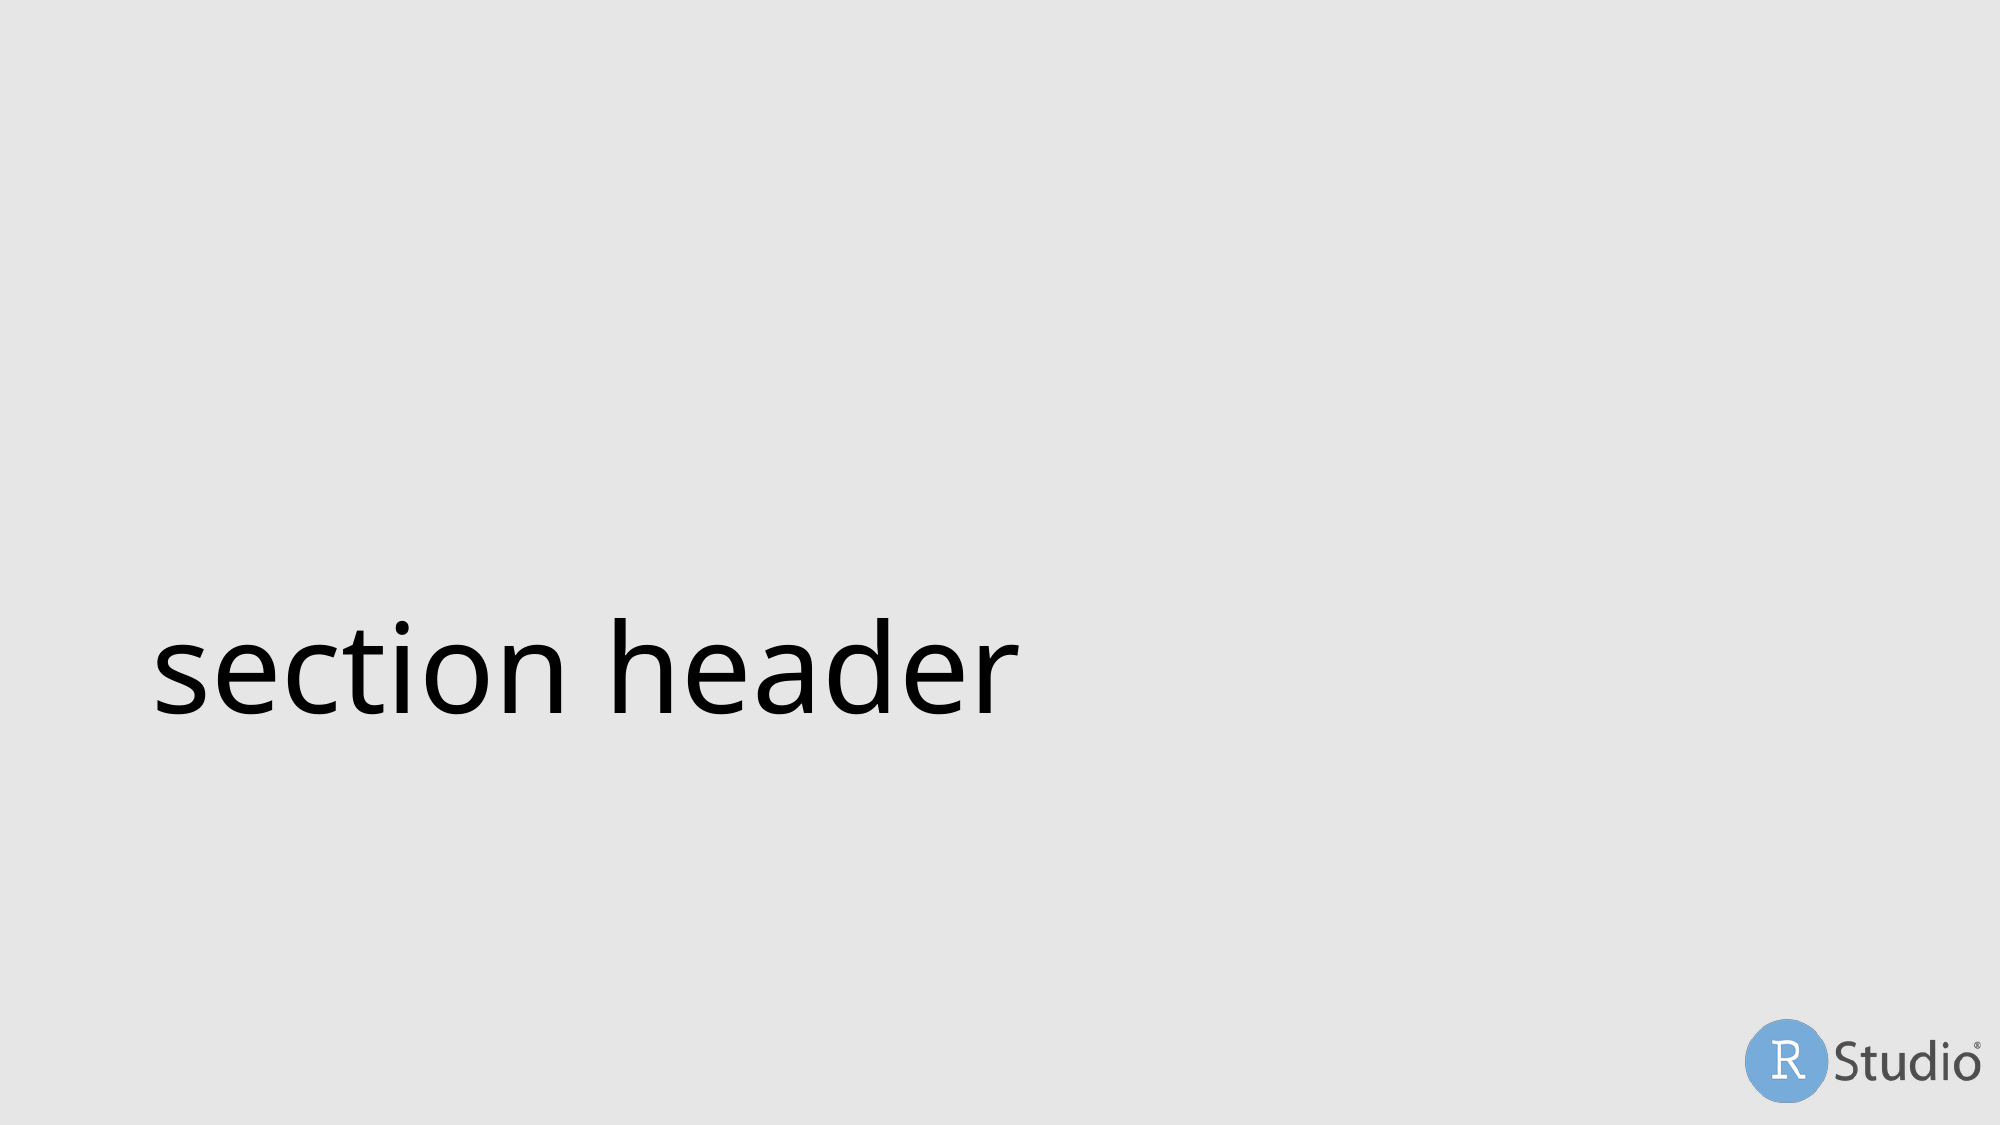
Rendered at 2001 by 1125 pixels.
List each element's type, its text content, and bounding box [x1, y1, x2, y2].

title section header [136, 280, 1862, 749]
picture [1744, 1019, 1981, 1103]
